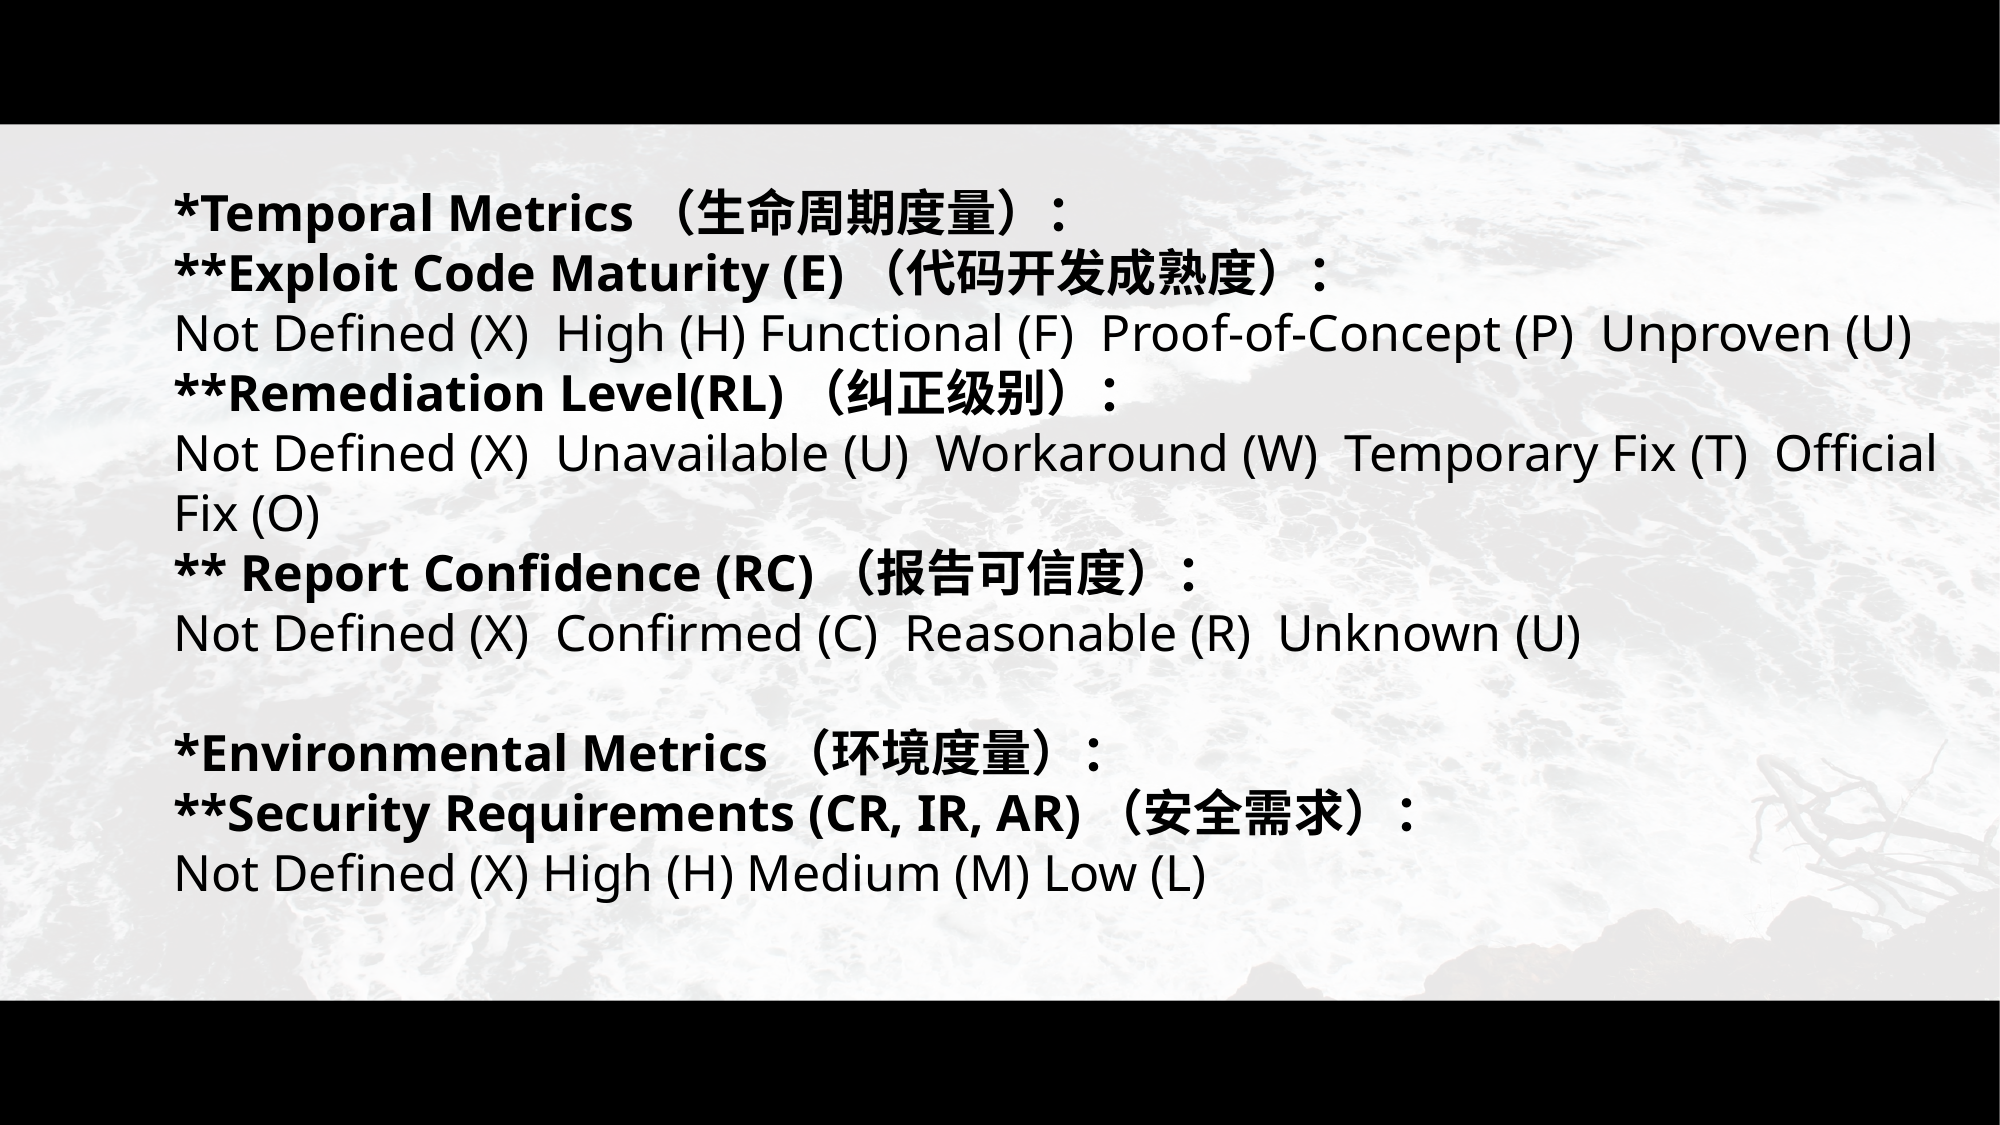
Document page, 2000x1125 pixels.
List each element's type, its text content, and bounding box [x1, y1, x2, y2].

text_box *Temporal Metrics（生命周期度量）： **Exploit Code Maturity (E)（代码开发成熟度）： Not Defined (X) High (H) Functional (F) Proof-of-Concept (P) Unproven (U) **Remediation Level(RL)（纠正级别）： Not Defined (X) Unavailable (U) Workaround (W) Temporary Fix (T) Official Fix (O) ** Report Confidence (RC)（报告可信度）： Not Defined (X) Confirmed (C) Reasonable (R) Unknown (U) *Environmental Metrics（环境度量）： **Security Requirements (CR, IR, AR)（安全需求）： Not Defined (X) High (H) Medium (M) Low (L) [158, 174, 2000, 939]
